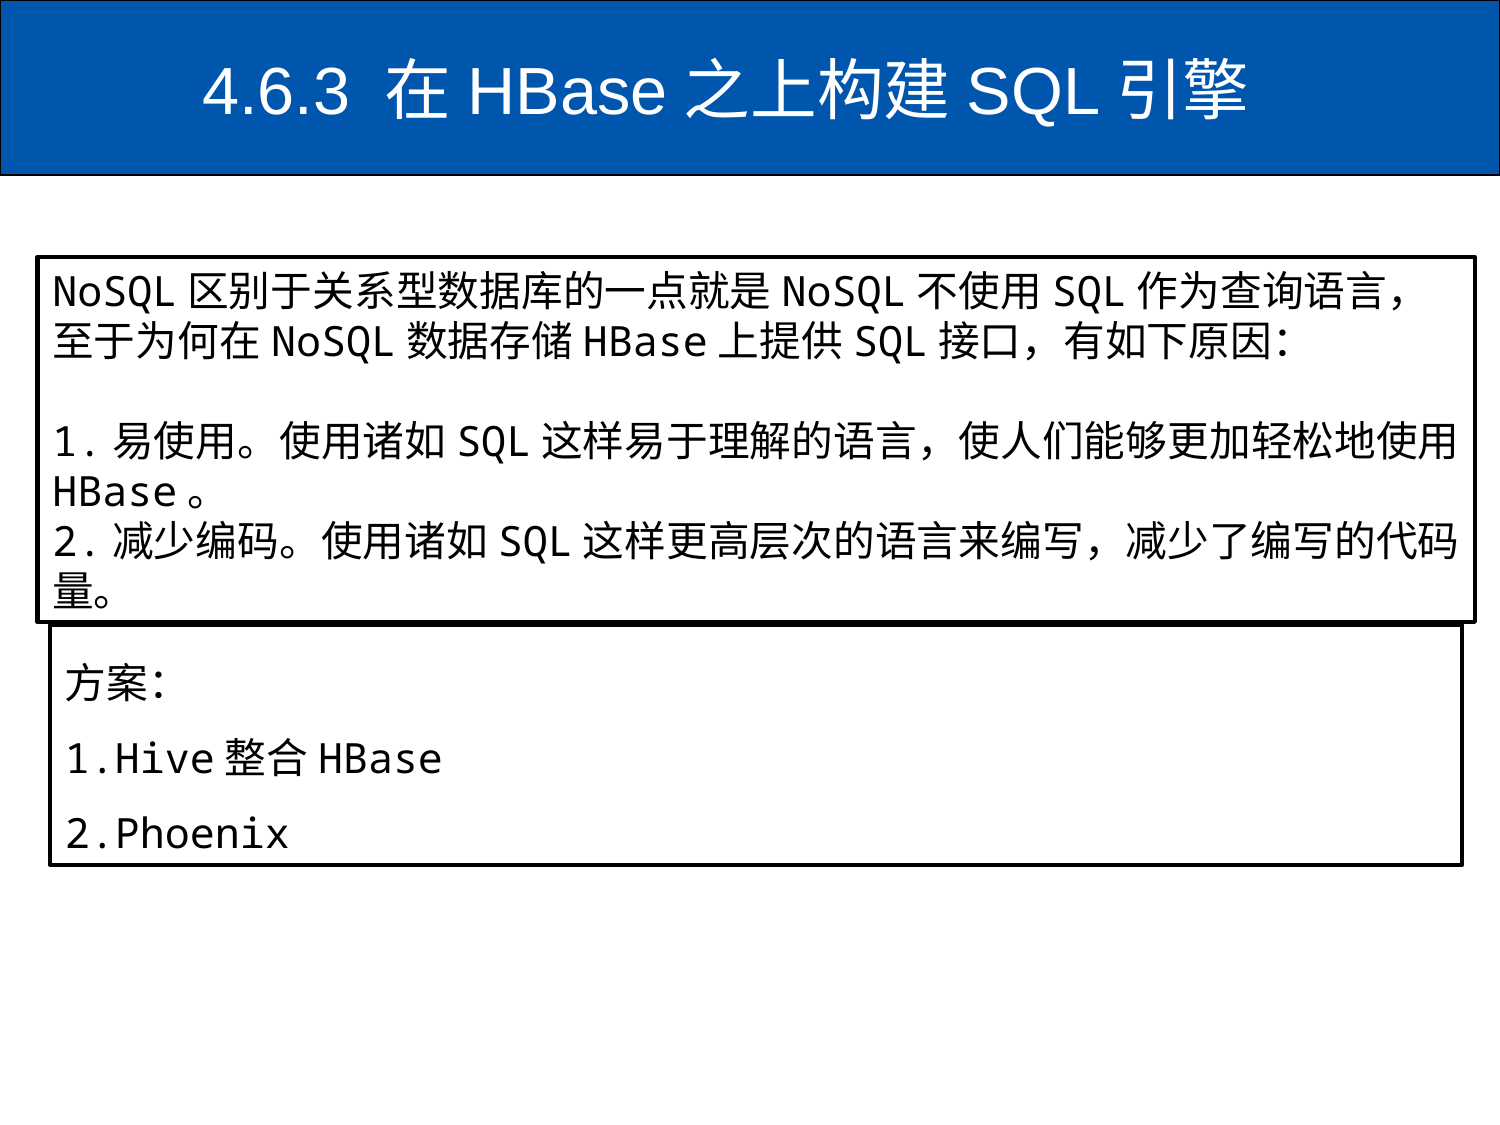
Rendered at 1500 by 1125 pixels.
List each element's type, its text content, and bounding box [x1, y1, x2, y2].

text_box NoSQL区别于关系型数据库的一点就是NoSQL不使用SQL作为查询语言，至于为何在NoSQL数据存储HBase上提供SQL接口，有如下原因： 1.易使用。使用诸如SQL这样易于理解的语言，使人们能够更加轻松地使用HBase。 2.减少编码。使用诸如SQL这样更高层次的语言来编写，减少了编写的代码量。 [35, 255, 1477, 624]
title 4.6.3 在HBase之上构建SQL引擎 [187, 12, 1500, 163]
text_box 方案： 1.Hive整合HBase 2.Phoenix [48, 623, 1464, 867]
